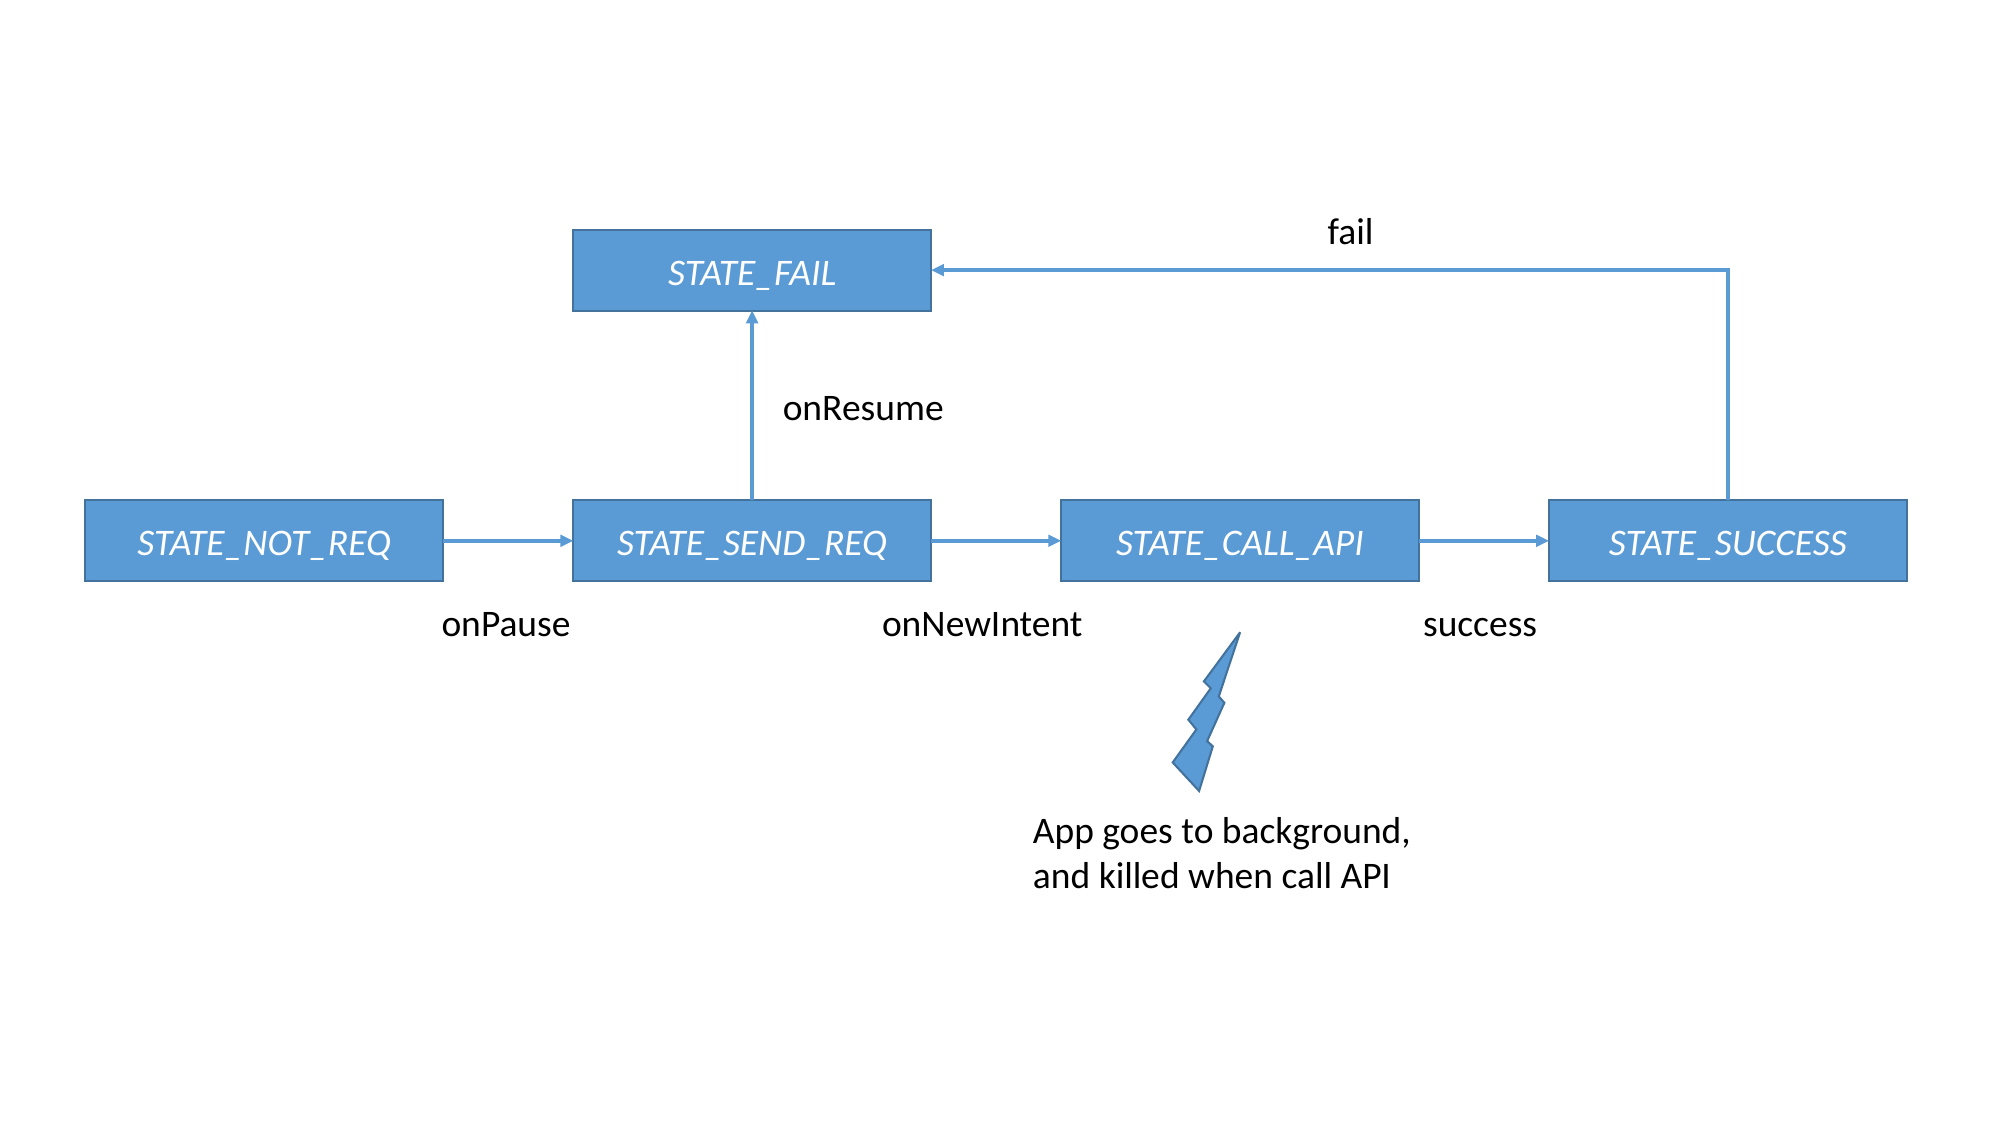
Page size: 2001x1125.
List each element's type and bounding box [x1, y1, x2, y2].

text_box [1018, 632, 1463, 906]
text_box [85, 199, 1908, 653]
